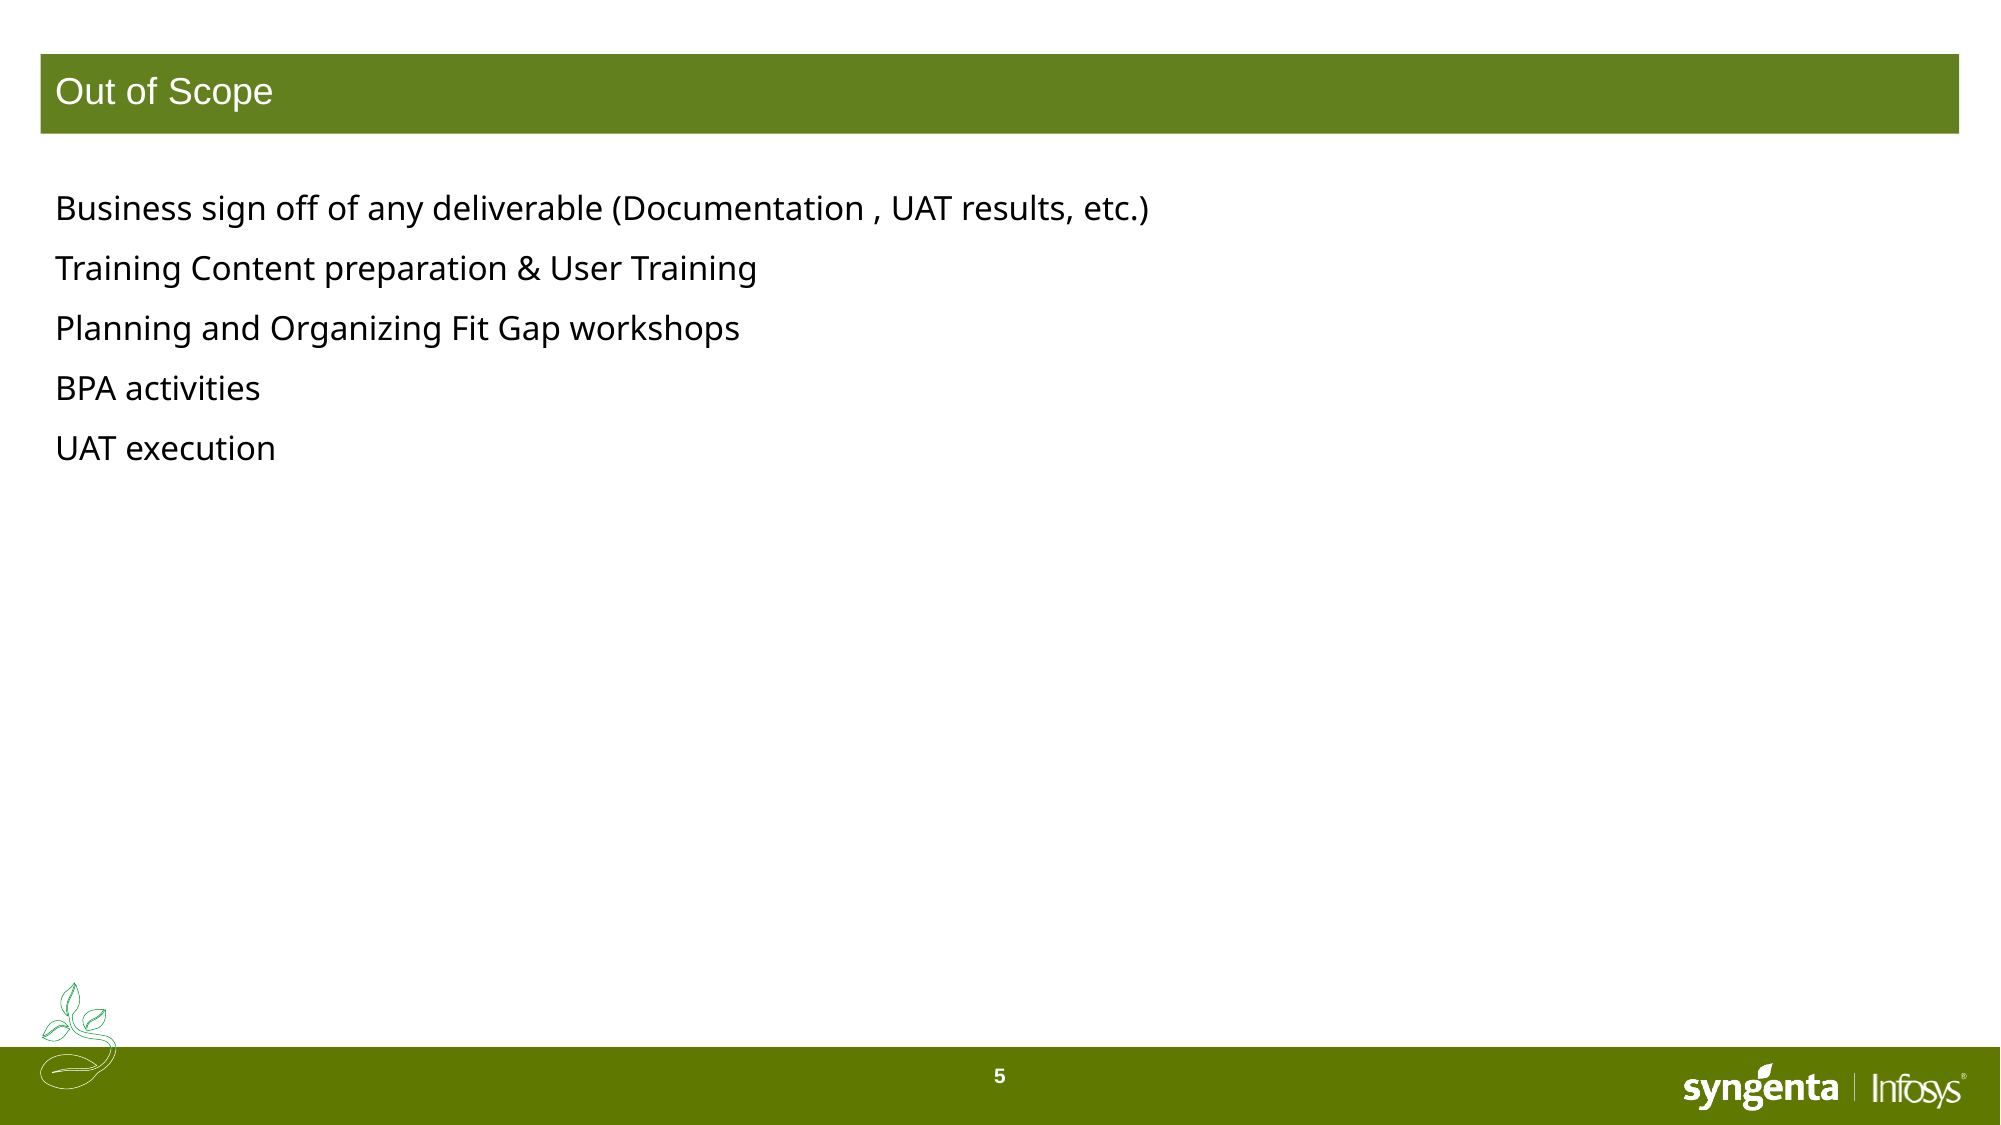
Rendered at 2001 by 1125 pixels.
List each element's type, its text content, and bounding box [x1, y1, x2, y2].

text_box Business sign off of any deliverable (Documentation , UAT results, etc.) Training Content preparation & User Training Planning and Organizing Fit Gap workshops BPA activities UAT execution [40, 160, 1950, 475]
text_box Out of Scope [40, 54, 1960, 134]
picture [1683, 1060, 1838, 1113]
chart [42, 984, 117, 1050]
